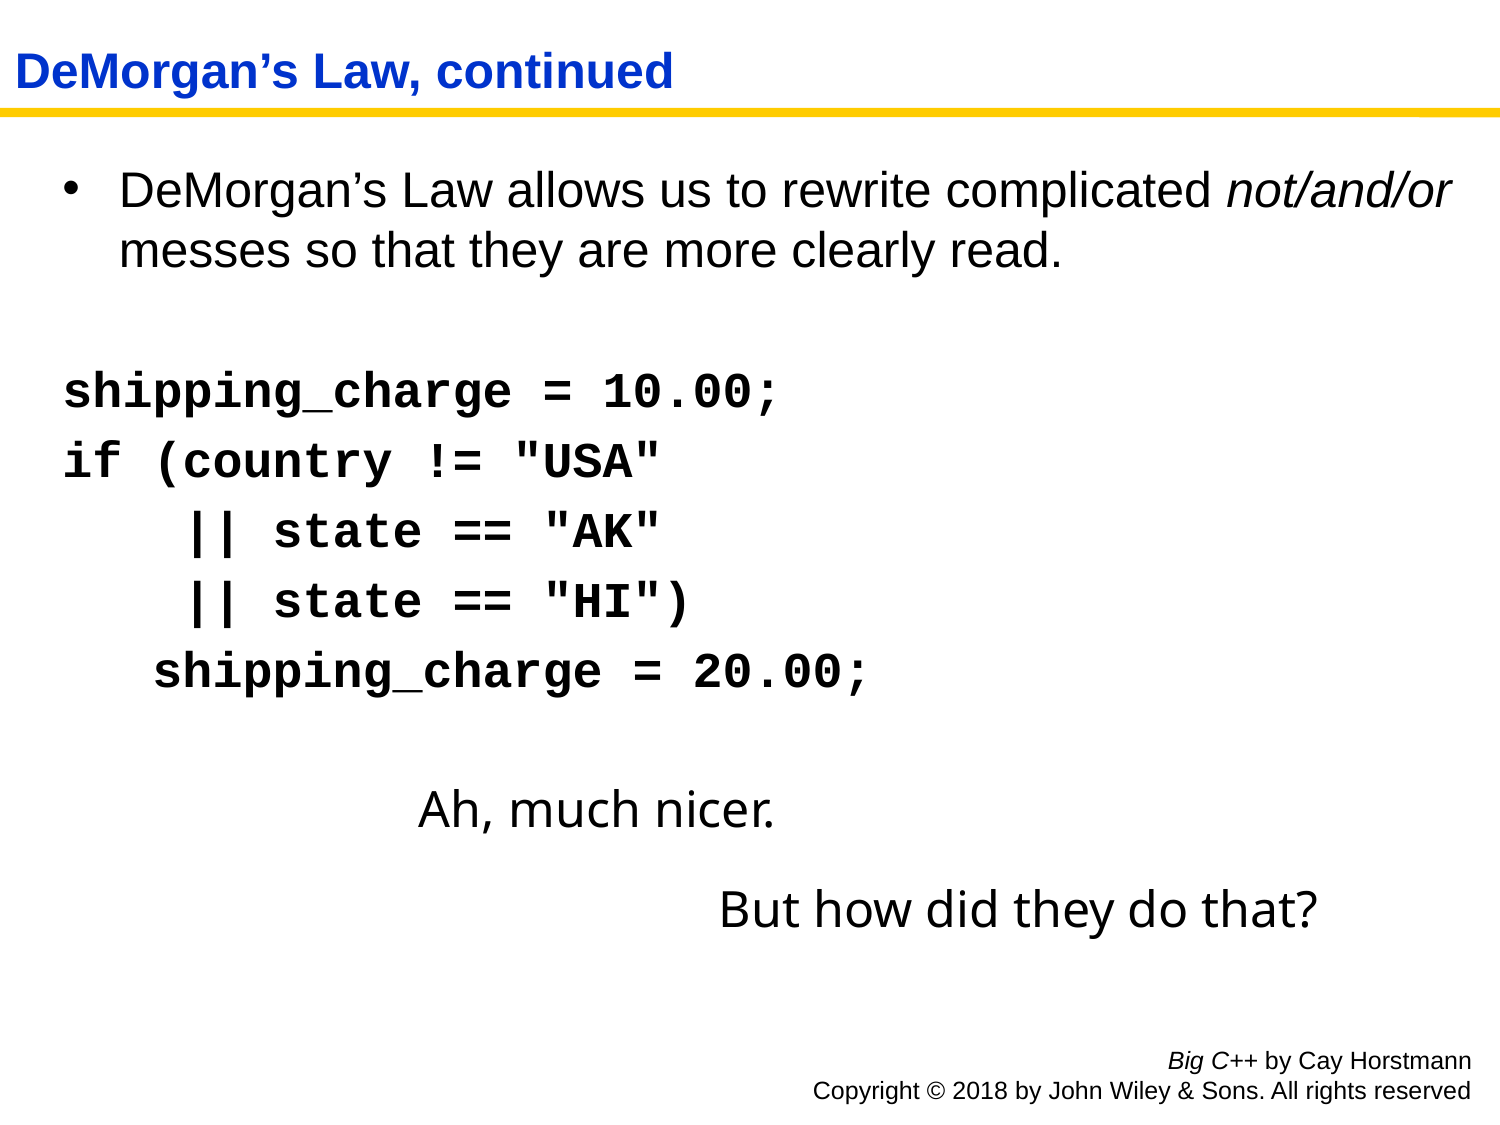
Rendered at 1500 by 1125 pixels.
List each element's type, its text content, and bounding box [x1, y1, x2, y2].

text_box Big C++ by Cay Horstmann Copyright © 2018 by John Wiley & Sons. All rights reserved [624, 1037, 1488, 1100]
text_box DeMorgan’s Law, continued [0, 24, 1449, 113]
text_box DeMorgan’s Law allows us to rewrite complicated not/and/or messes so that they are more clearly read. shipping_charge = 10.00; if (country != "USA" || state == "AK" || state == "HI") shipping_charge = 20.00; Ah, much nicer. But how did they do that? [47, 149, 1487, 1034]
